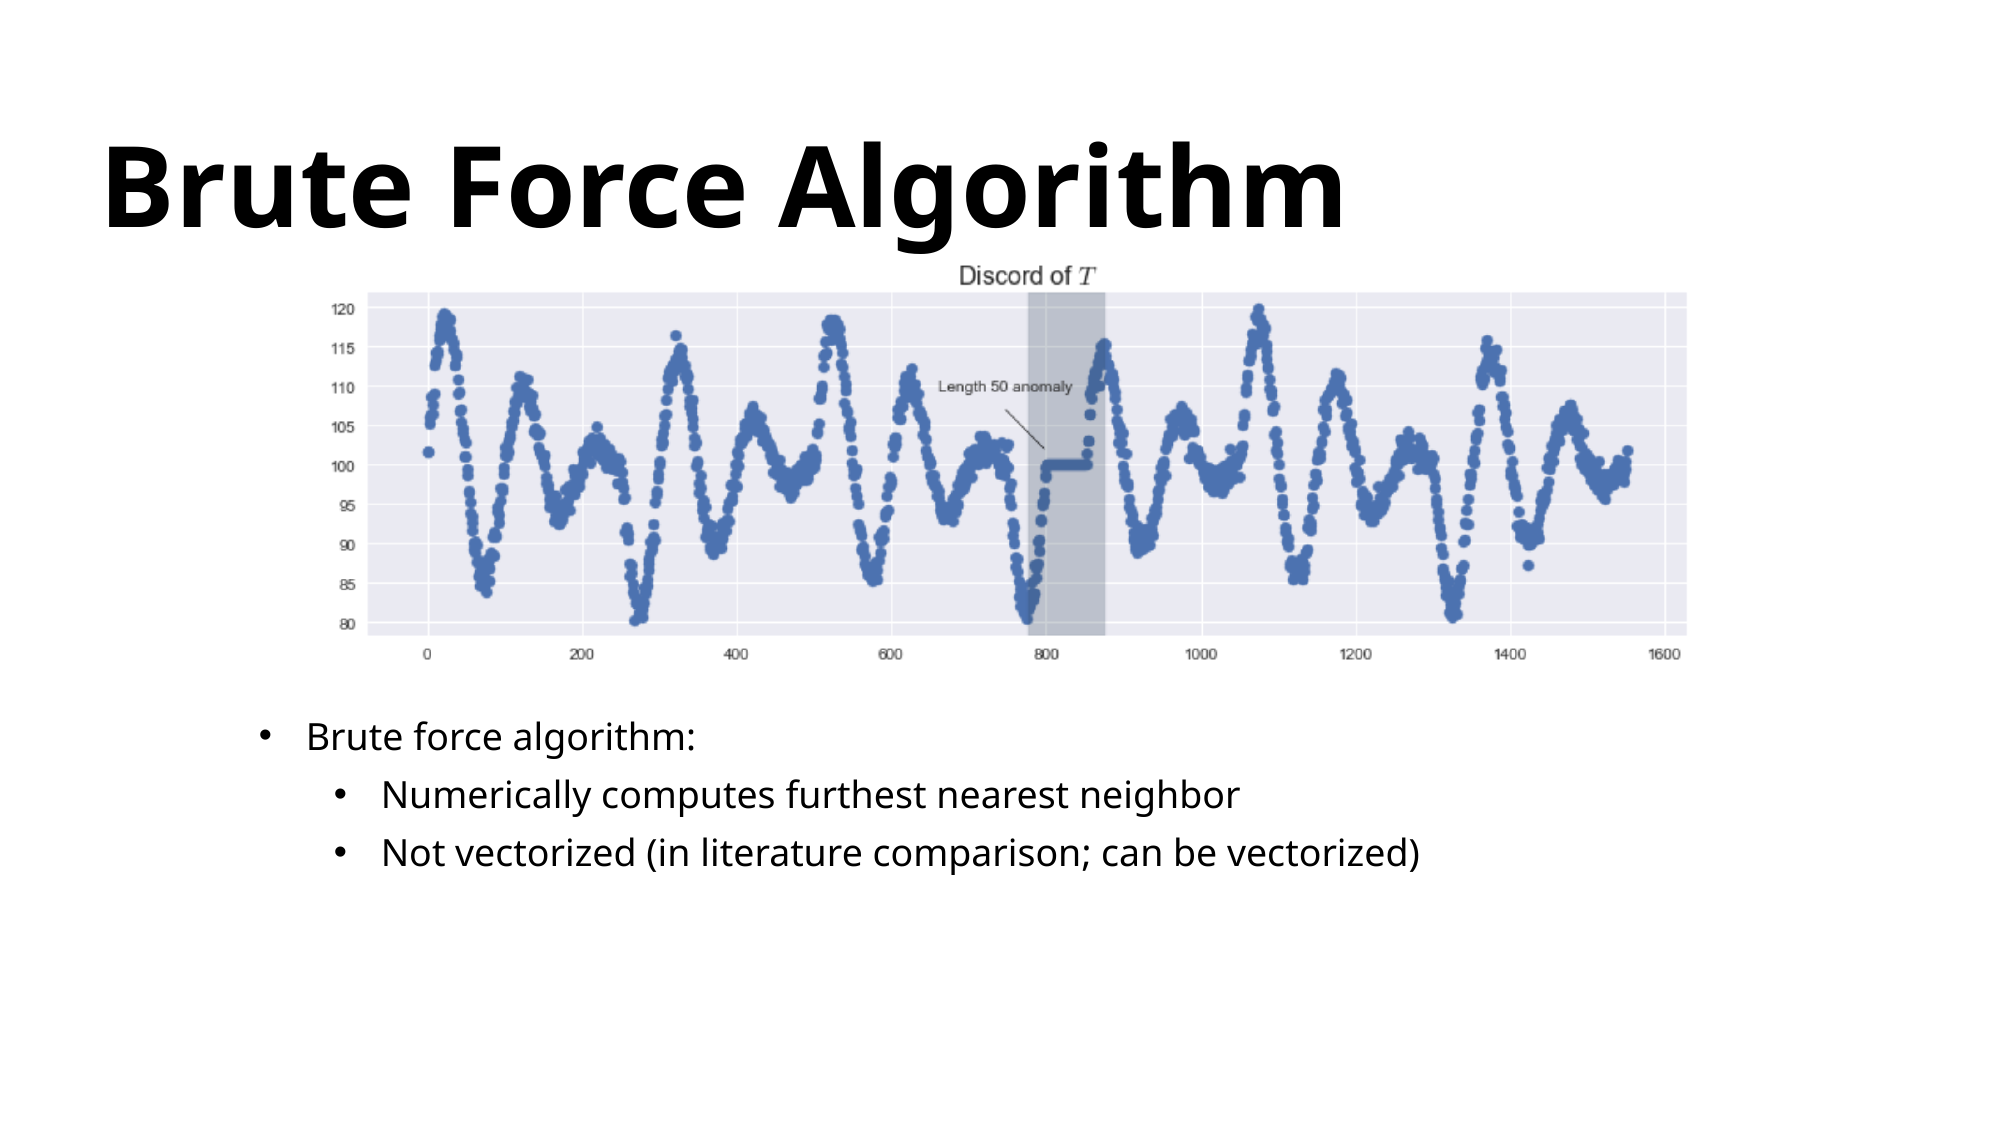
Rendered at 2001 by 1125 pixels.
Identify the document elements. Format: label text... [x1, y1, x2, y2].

text_box Brute force algorithm: Numerically computes furthest nearest neighbor Not vectorized (in literature comparison; can be vectorized) [244, 691, 1756, 882]
picture [247, 246, 1753, 684]
text_box Brute Force Algorithm [84, 33, 1810, 312]
